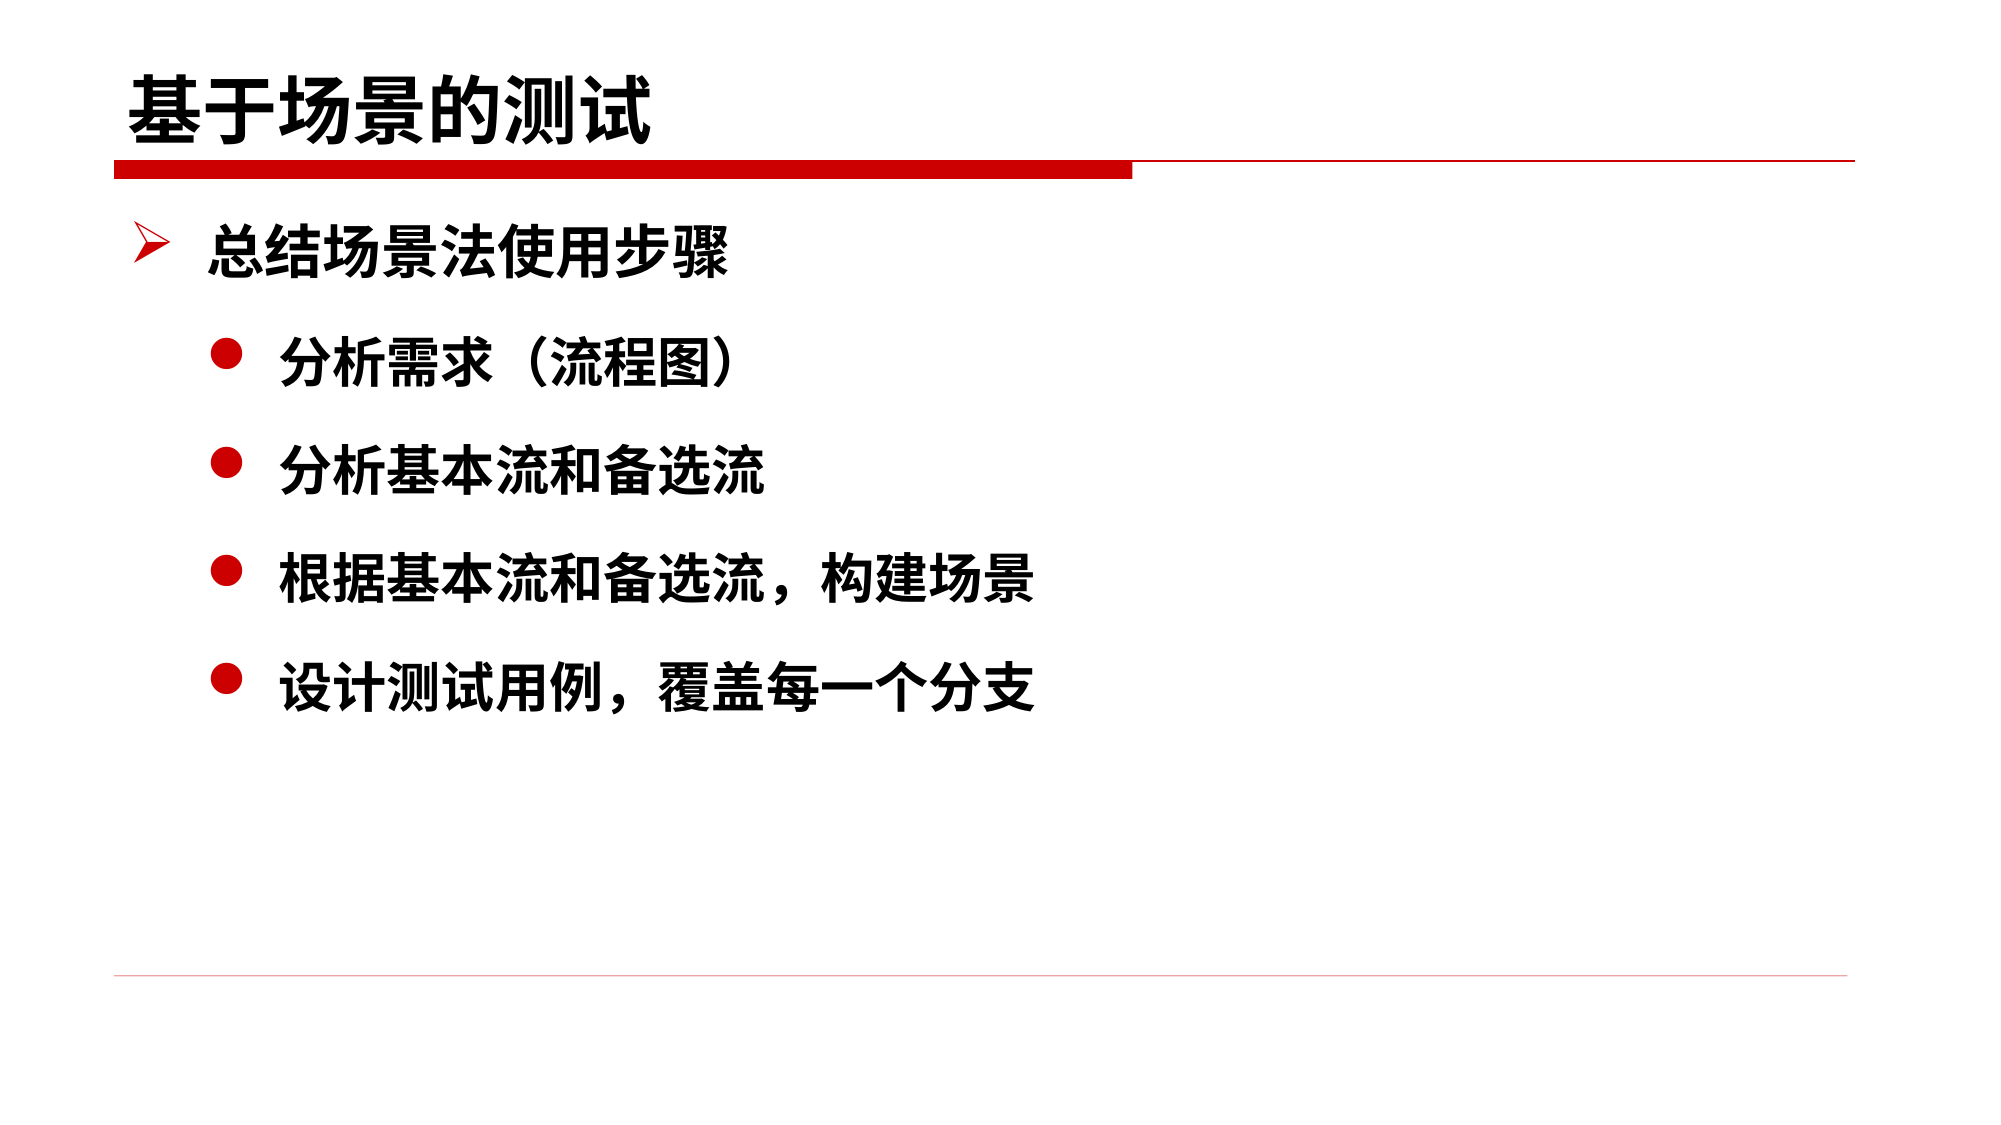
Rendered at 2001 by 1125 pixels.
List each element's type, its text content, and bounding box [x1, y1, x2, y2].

title 基于场景的测试 [112, 42, 1863, 161]
list 总结场景法使用步骤 分析需求（流程图） 分析基本流和备选流 根据基本流和备选流，构建场景 设计测试用例，覆盖每一个分支 [114, 172, 1865, 873]
text_box [344, 49, 1657, 250]
